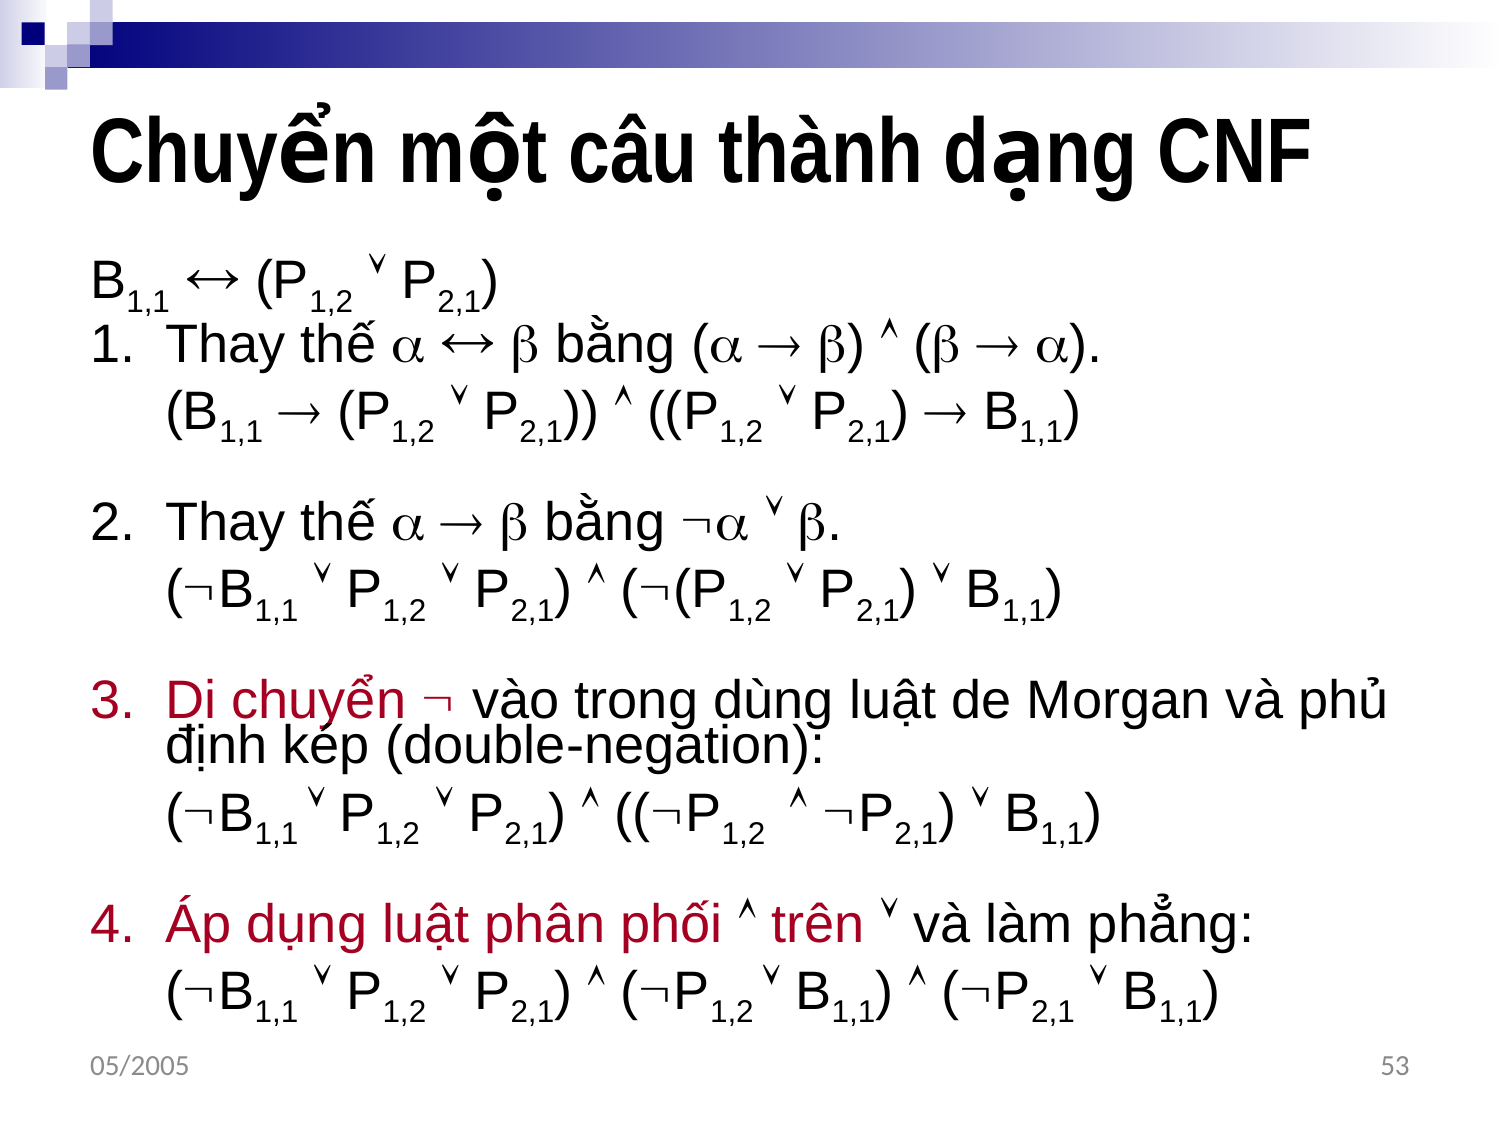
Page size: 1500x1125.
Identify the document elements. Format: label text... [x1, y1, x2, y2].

slide_number 53 [1074, 1037, 1425, 1091]
slide_number 05/2005 [75, 1037, 425, 1091]
title Chuyển một câu thành dạng CNF [75, 67, 1425, 225]
list B1,1  (P1,2  P2,1) Thay thế    bằng (  )  (  ). (B1,1  (P1,2  P2,1))  ((P1,2  P2,1)  B1,1) Thay thế    bằng   . (B1,1  P1,2  P2,1)  ((P1,2  P2,1)  B1,1) Di chuyển  vào trong dùng luật de Morgan và phủ định kép (double-negation): (B1,1  P1,2  P2,1)  ((P1,2  P2,1)  B1,1) Áp dụng luật phân phối  trên  và làm phẳng: (B1,1  P1,2  P2,1)  (P1,2  B1,1)  (P2,1  B1,1) [75, 249, 1425, 1013]
